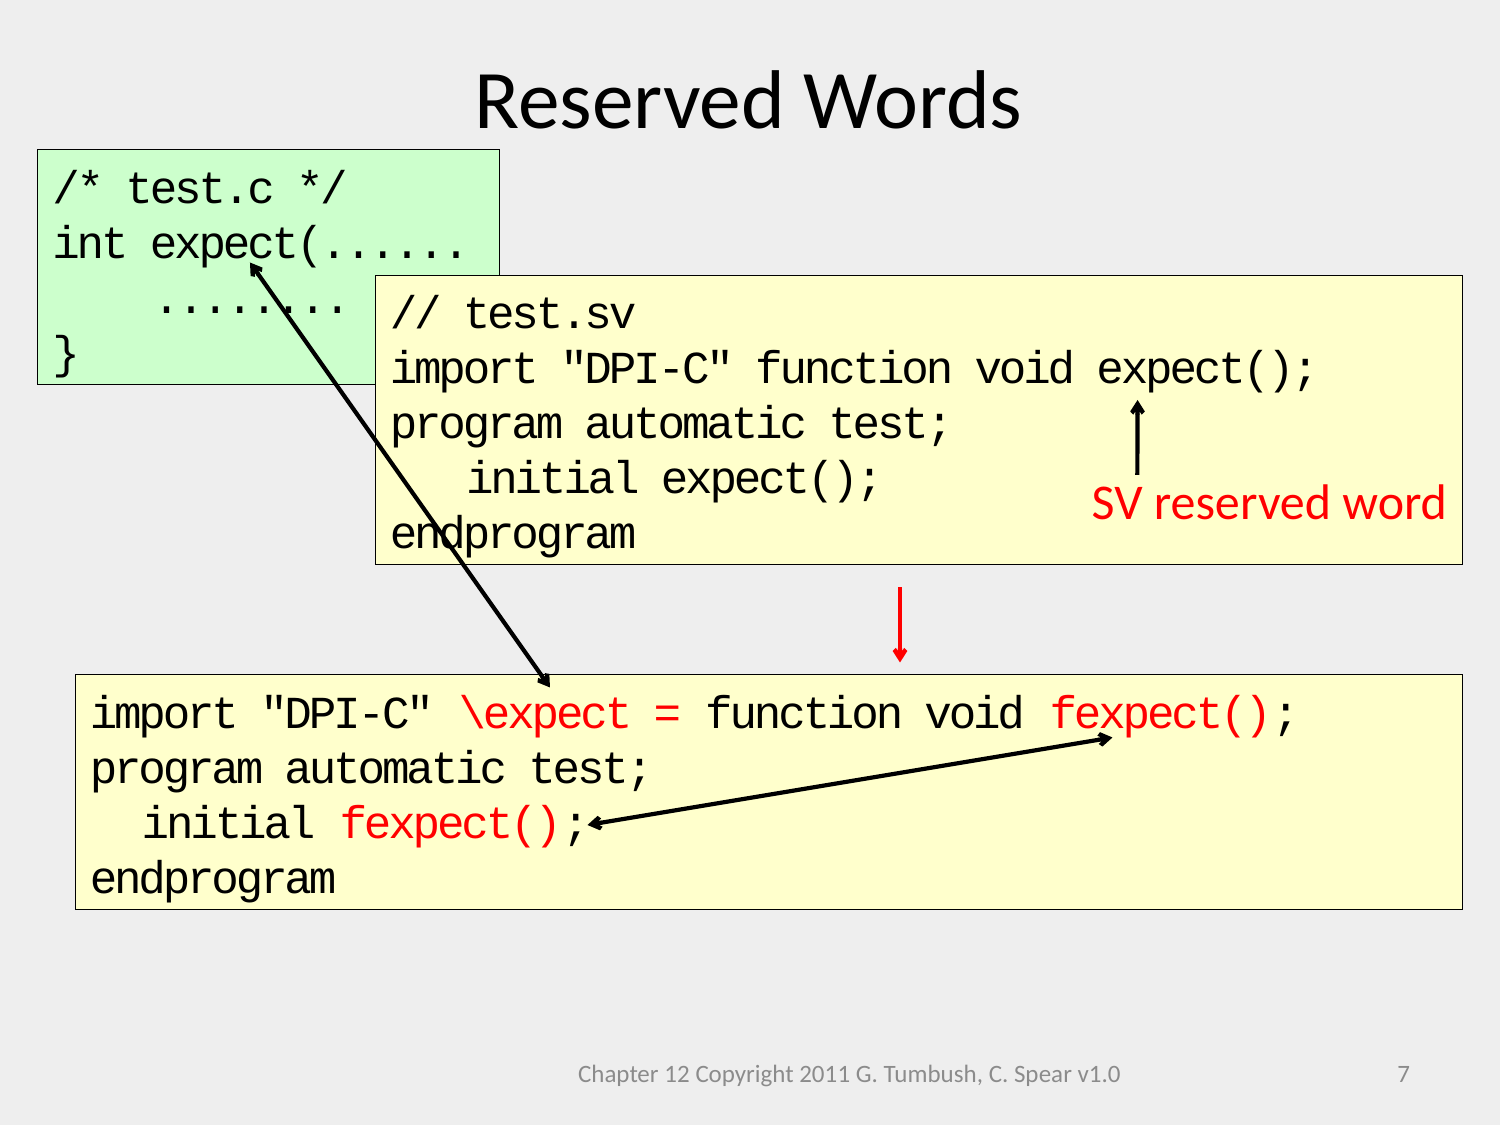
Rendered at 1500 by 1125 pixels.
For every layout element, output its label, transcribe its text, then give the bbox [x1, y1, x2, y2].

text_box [249, 262, 551, 688]
text_box Reserved Words [50, 37, 1448, 153]
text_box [1074, 399, 1465, 539]
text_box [587, 737, 1113, 826]
text_box import "DPI-C" \expect = function void fexpect(); program automatic test; initial fexpect(); endprogram [75, 674, 1463, 910]
slide_number 7 [1074, 1042, 1425, 1103]
text_box /* test.c */ int expect(...... ........ } [37, 149, 500, 385]
footer Chapter 12 Copyright 2011 G. Tumbush, C. Spear v1.0 [512, 1042, 1074, 1103]
text_box // test.sv import "DPI-C" function void expect(); program automatic test; initial expect(); endprogram [554, 275, 1463, 565]
